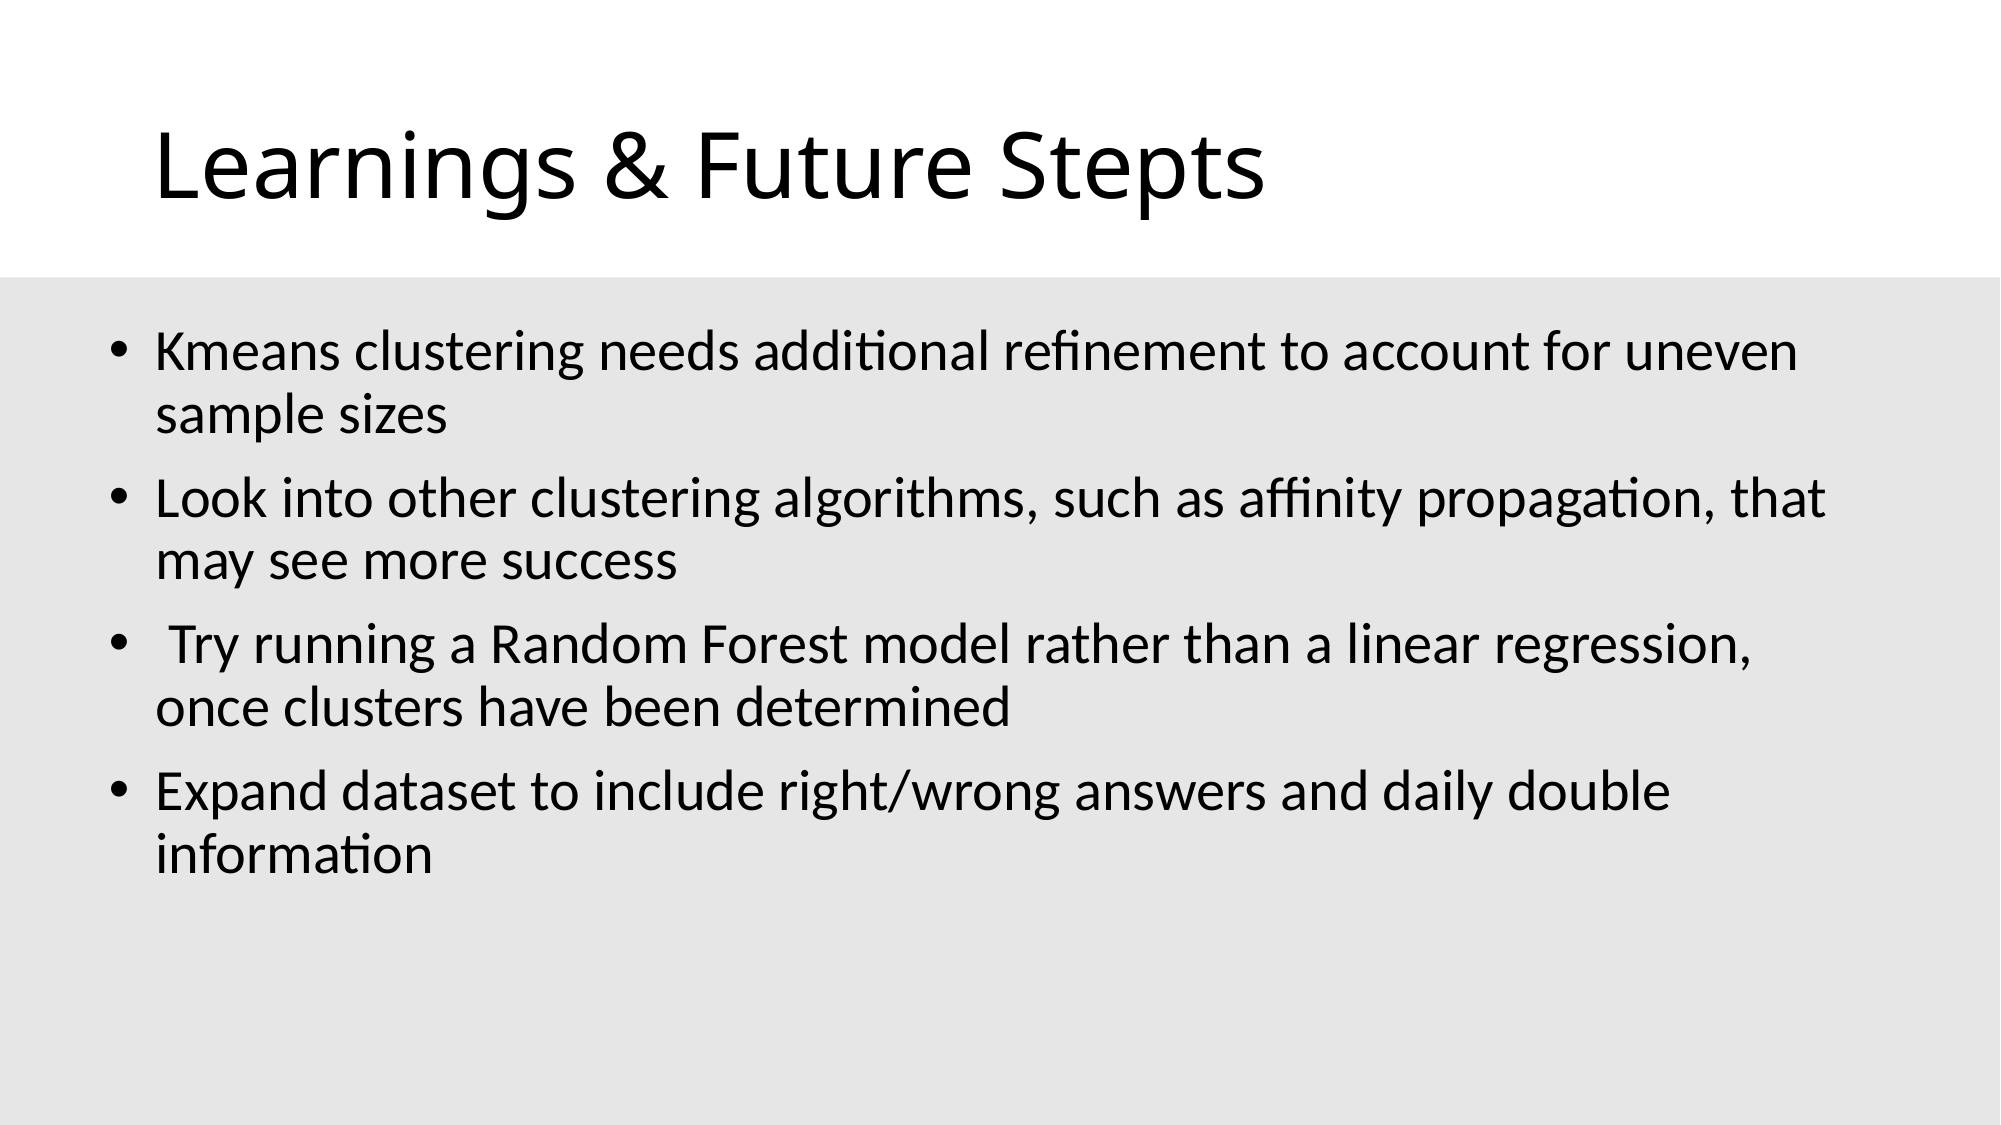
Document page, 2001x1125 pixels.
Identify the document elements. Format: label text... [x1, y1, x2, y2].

title Learnings & Future Stepts [137, 59, 1863, 278]
text_box Kmeans clustering needs additional refinement to account for uneven sample sizes Look into other clustering algorithms, such as affinity propagation, that may see more success Try running a Random Forest model rather than a linear regression, once clusters have been determined Expand dataset to include right/wrong answers and daily double information [93, 312, 1896, 938]
